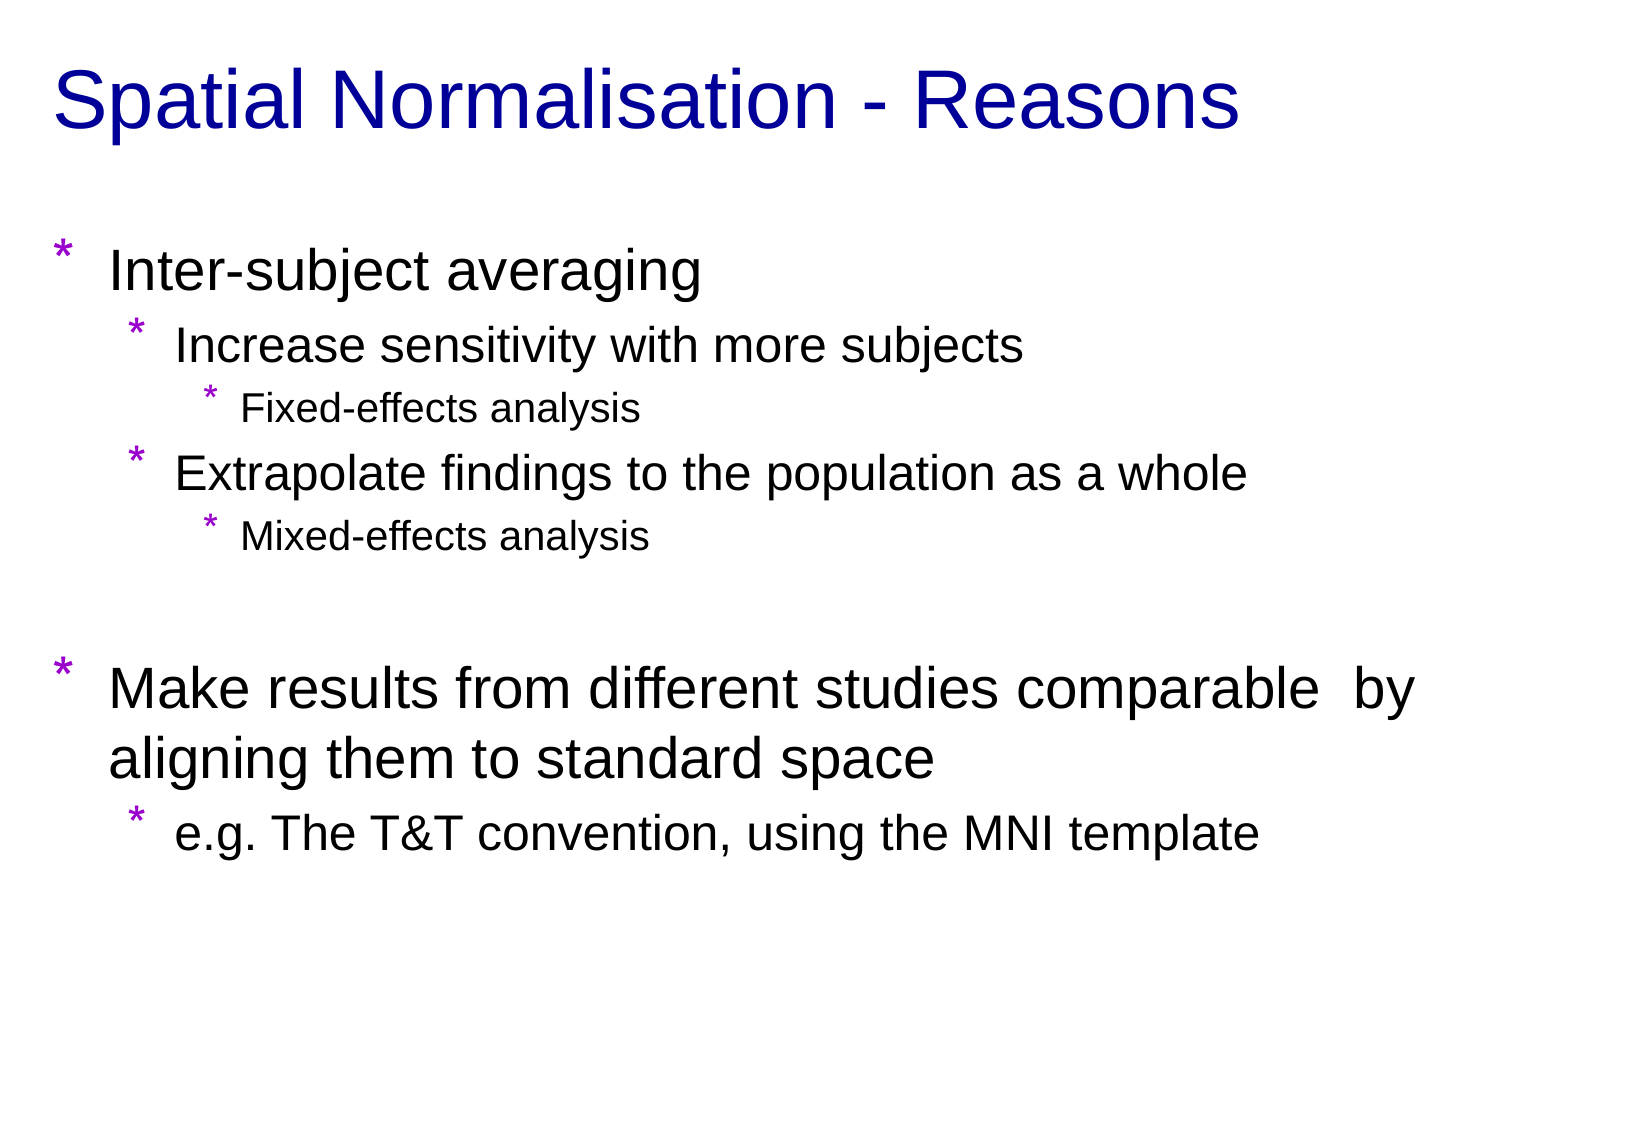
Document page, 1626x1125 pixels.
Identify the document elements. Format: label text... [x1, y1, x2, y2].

list Inter-subject averaging Increase sensitivity with more subjects Fixed-effects analysis Extrapolate findings to the population as a whole Mixed-effects analysis Make results from different studies comparable by aligning them to standard space e.g. The T&T convention, using the MNI template [37, 224, 1588, 1025]
title Spatial Normalisation - Reasons [37, 37, 1588, 224]
